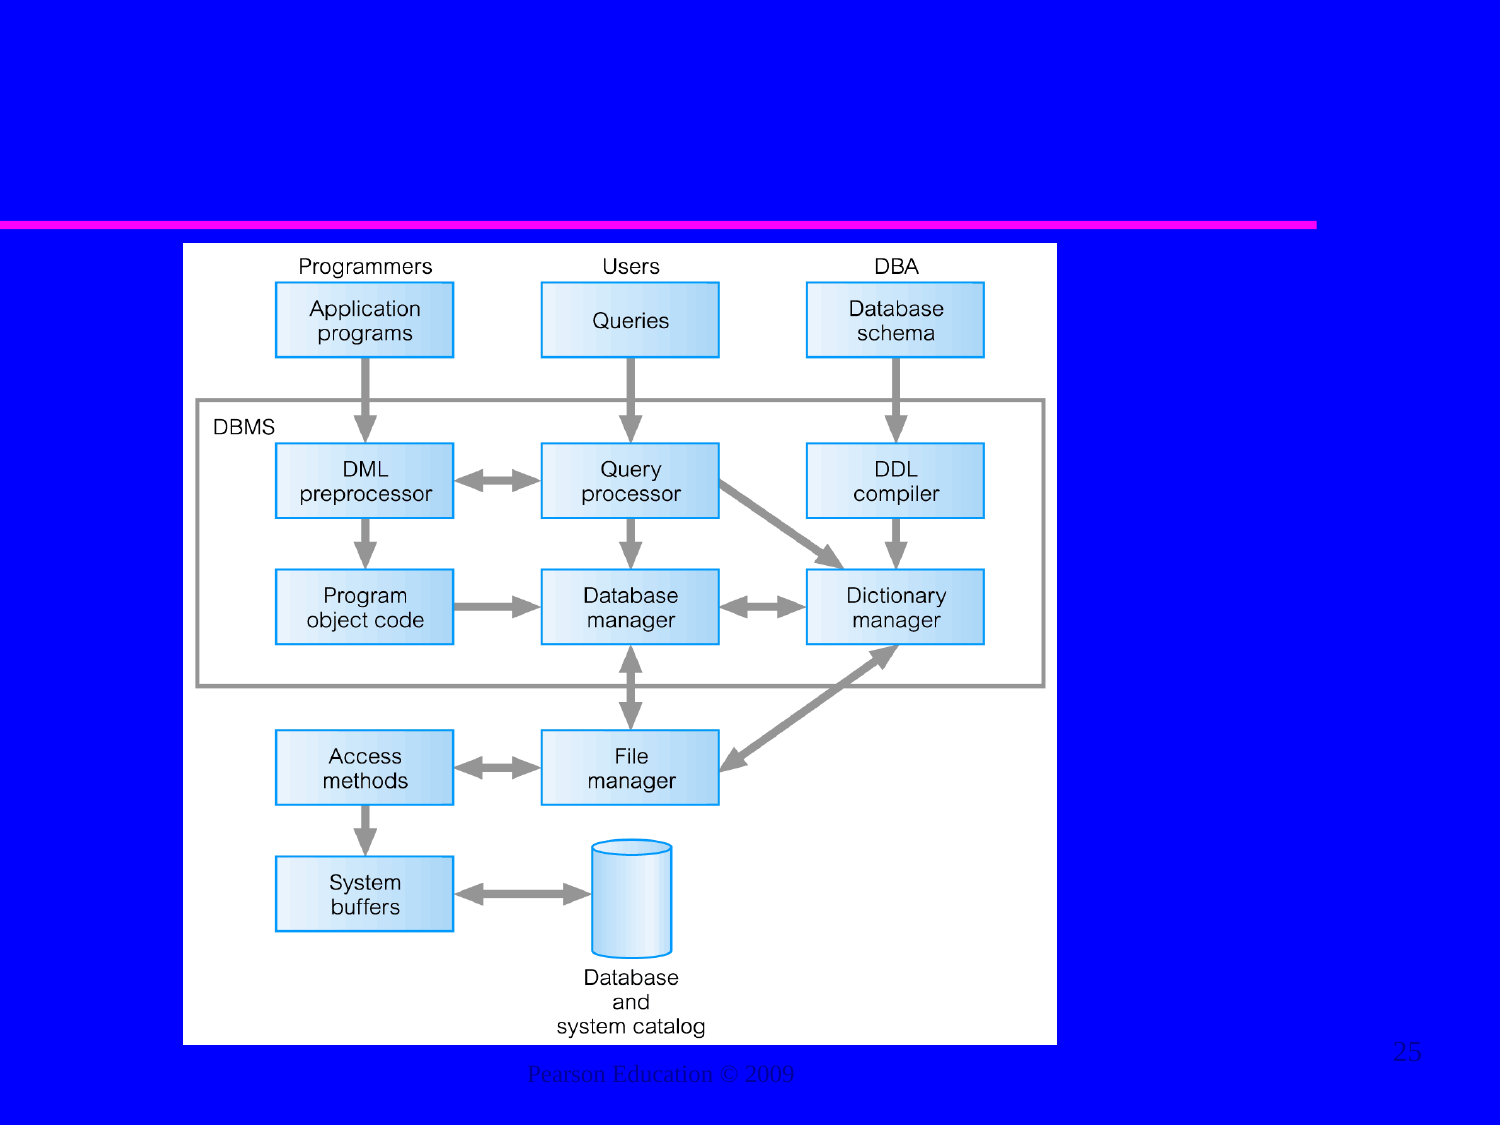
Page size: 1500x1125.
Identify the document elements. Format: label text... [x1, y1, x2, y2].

slide_number 25 [1125, 1012, 1438, 1088]
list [182, 243, 1058, 1045]
text_box Pearson Education © 2009 [512, 1054, 1038, 1095]
title Components of a DBMS [62, 43, 1338, 225]
